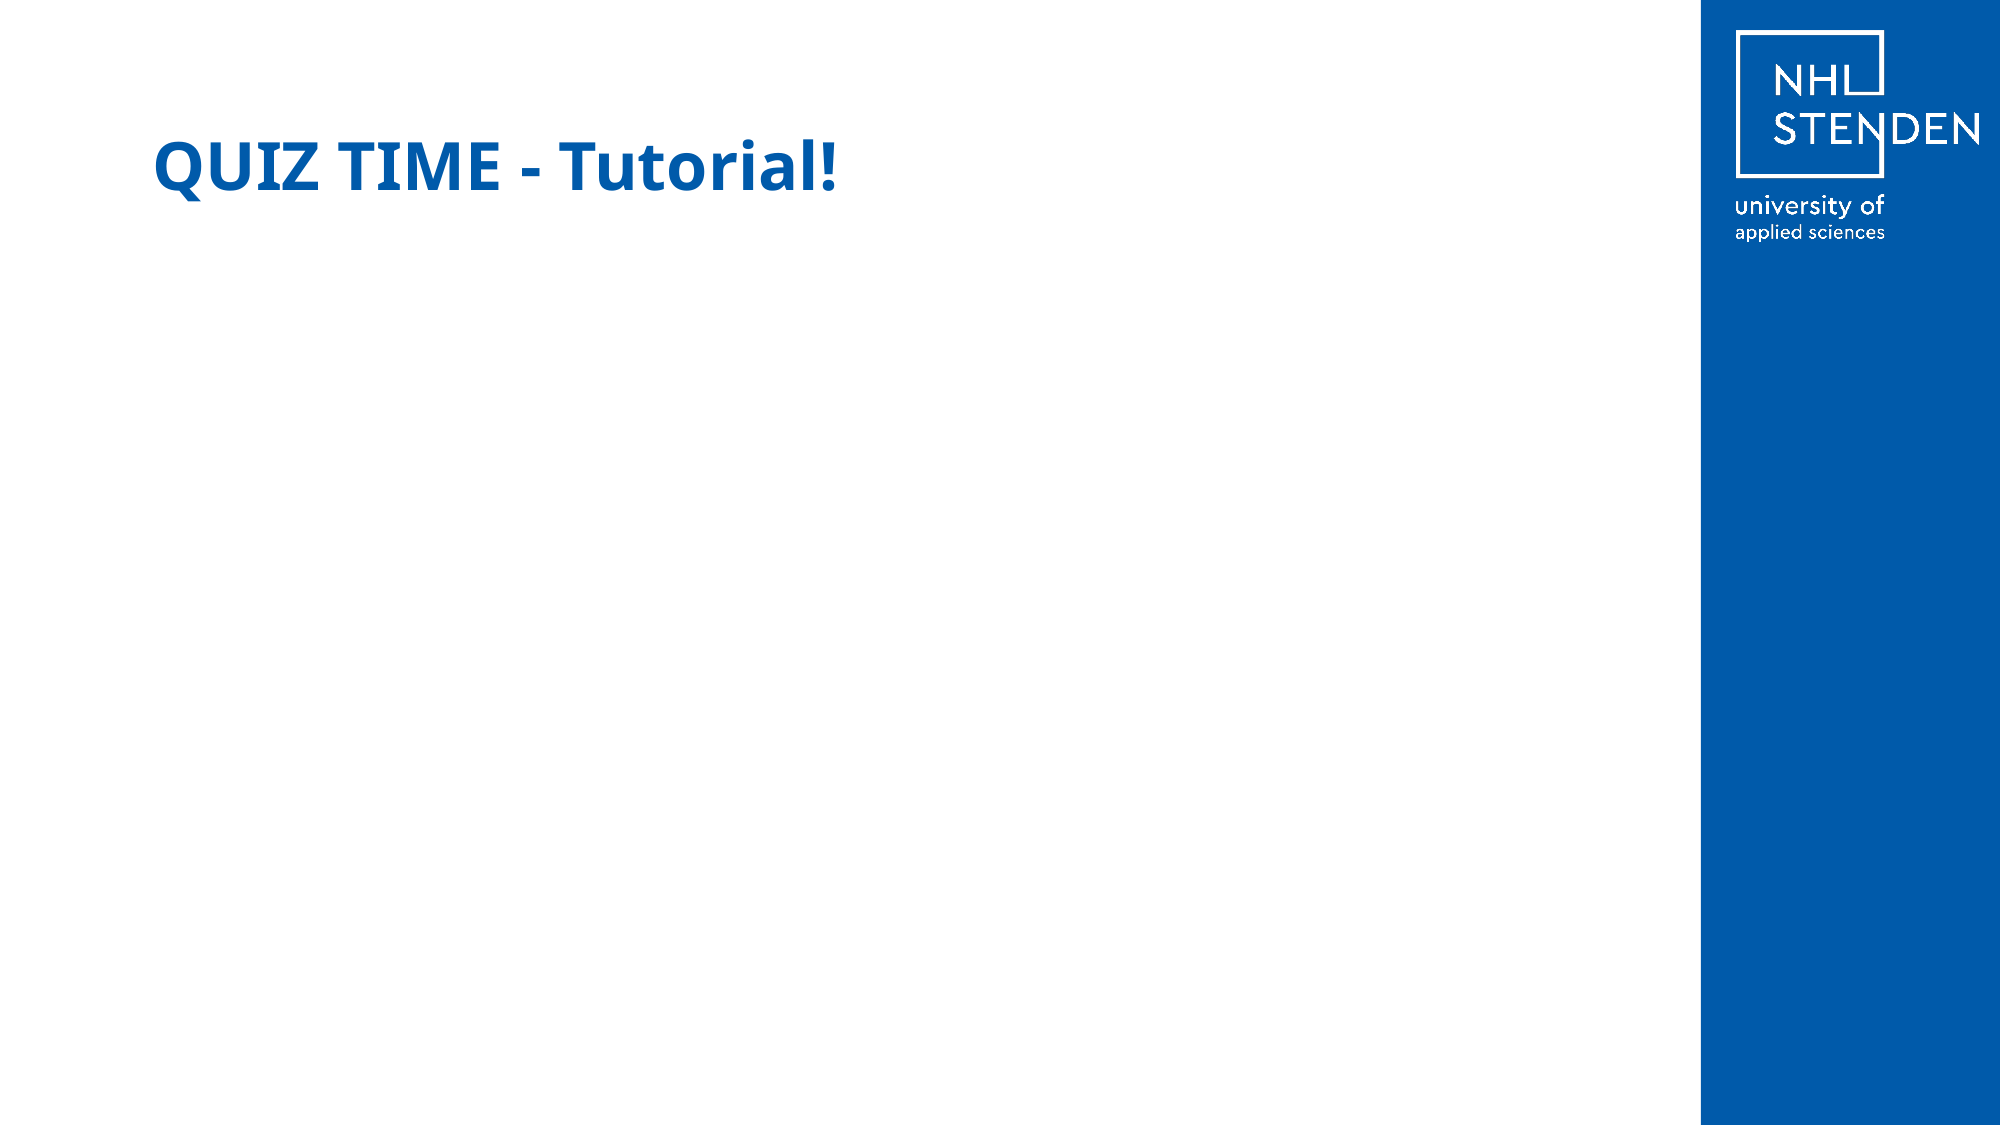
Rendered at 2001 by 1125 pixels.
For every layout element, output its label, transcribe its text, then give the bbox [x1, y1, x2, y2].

title QUIZ TIME - Tutorial! [137, 59, 1679, 278]
picture [1678, 0, 2001, 300]
